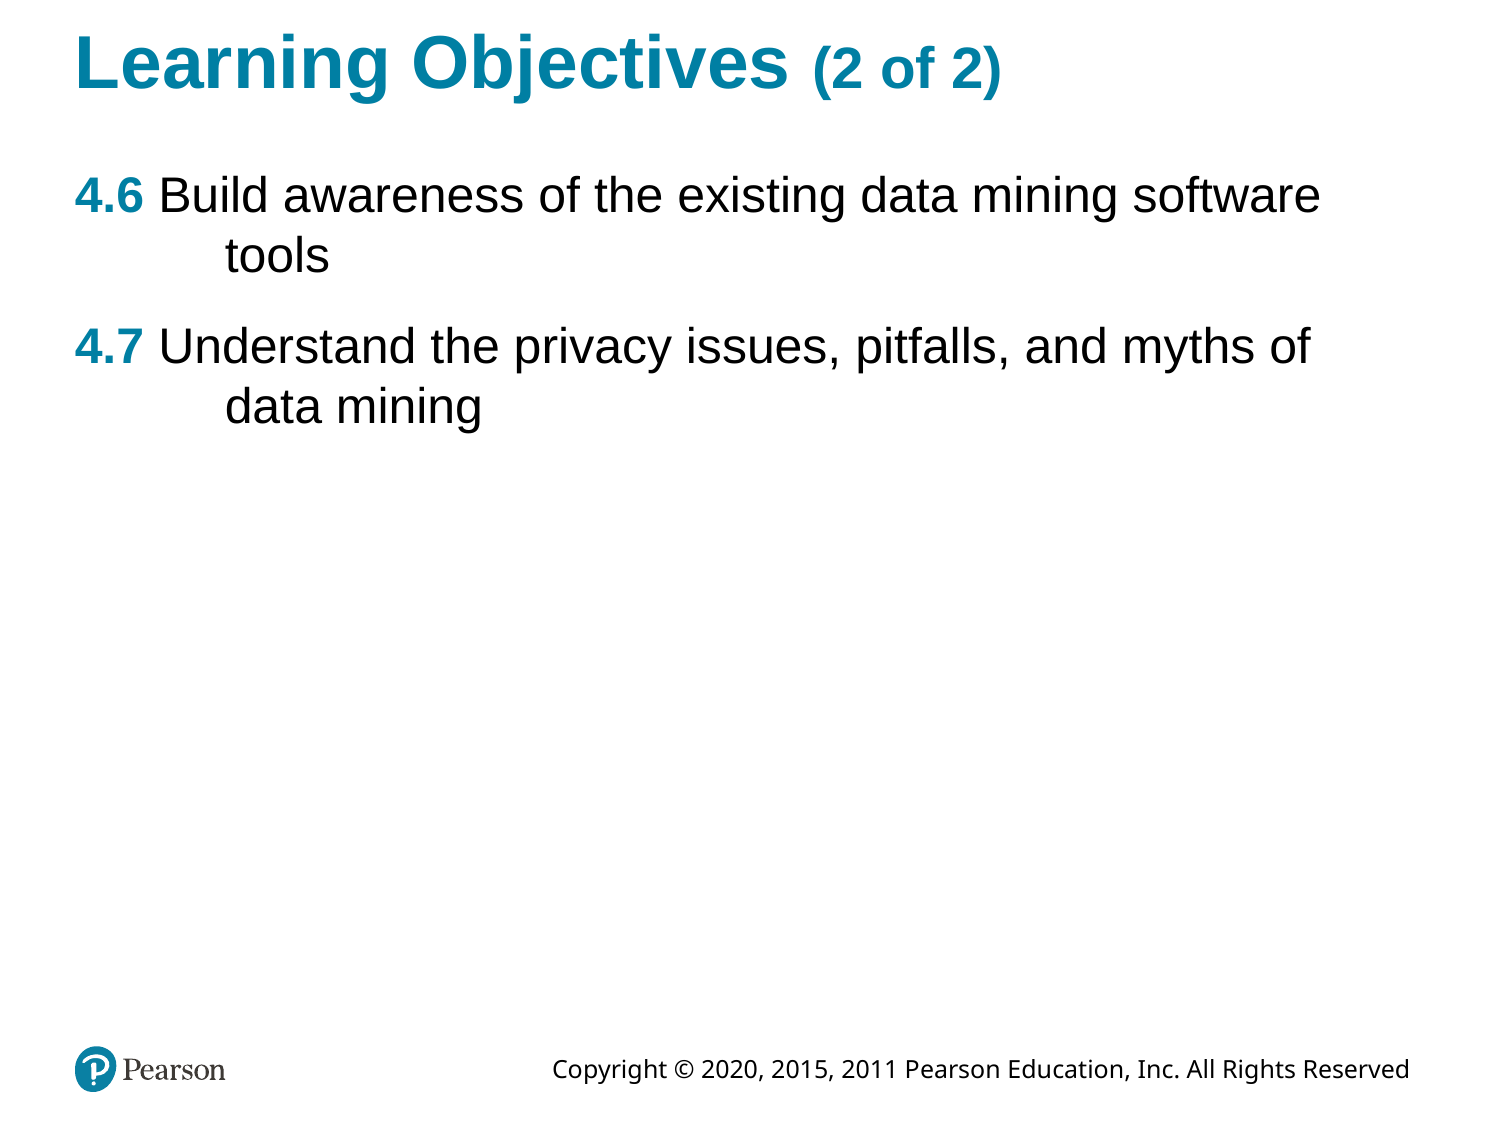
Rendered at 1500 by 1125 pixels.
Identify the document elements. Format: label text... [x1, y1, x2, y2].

list 4.6 Build awareness of the existing data mining software tools 4.7 Understand the privacy issues, pitfalls, and myths of data mining [74, 162, 1413, 801]
title Learning Objectives (2 of 2) [74, 0, 1413, 104]
